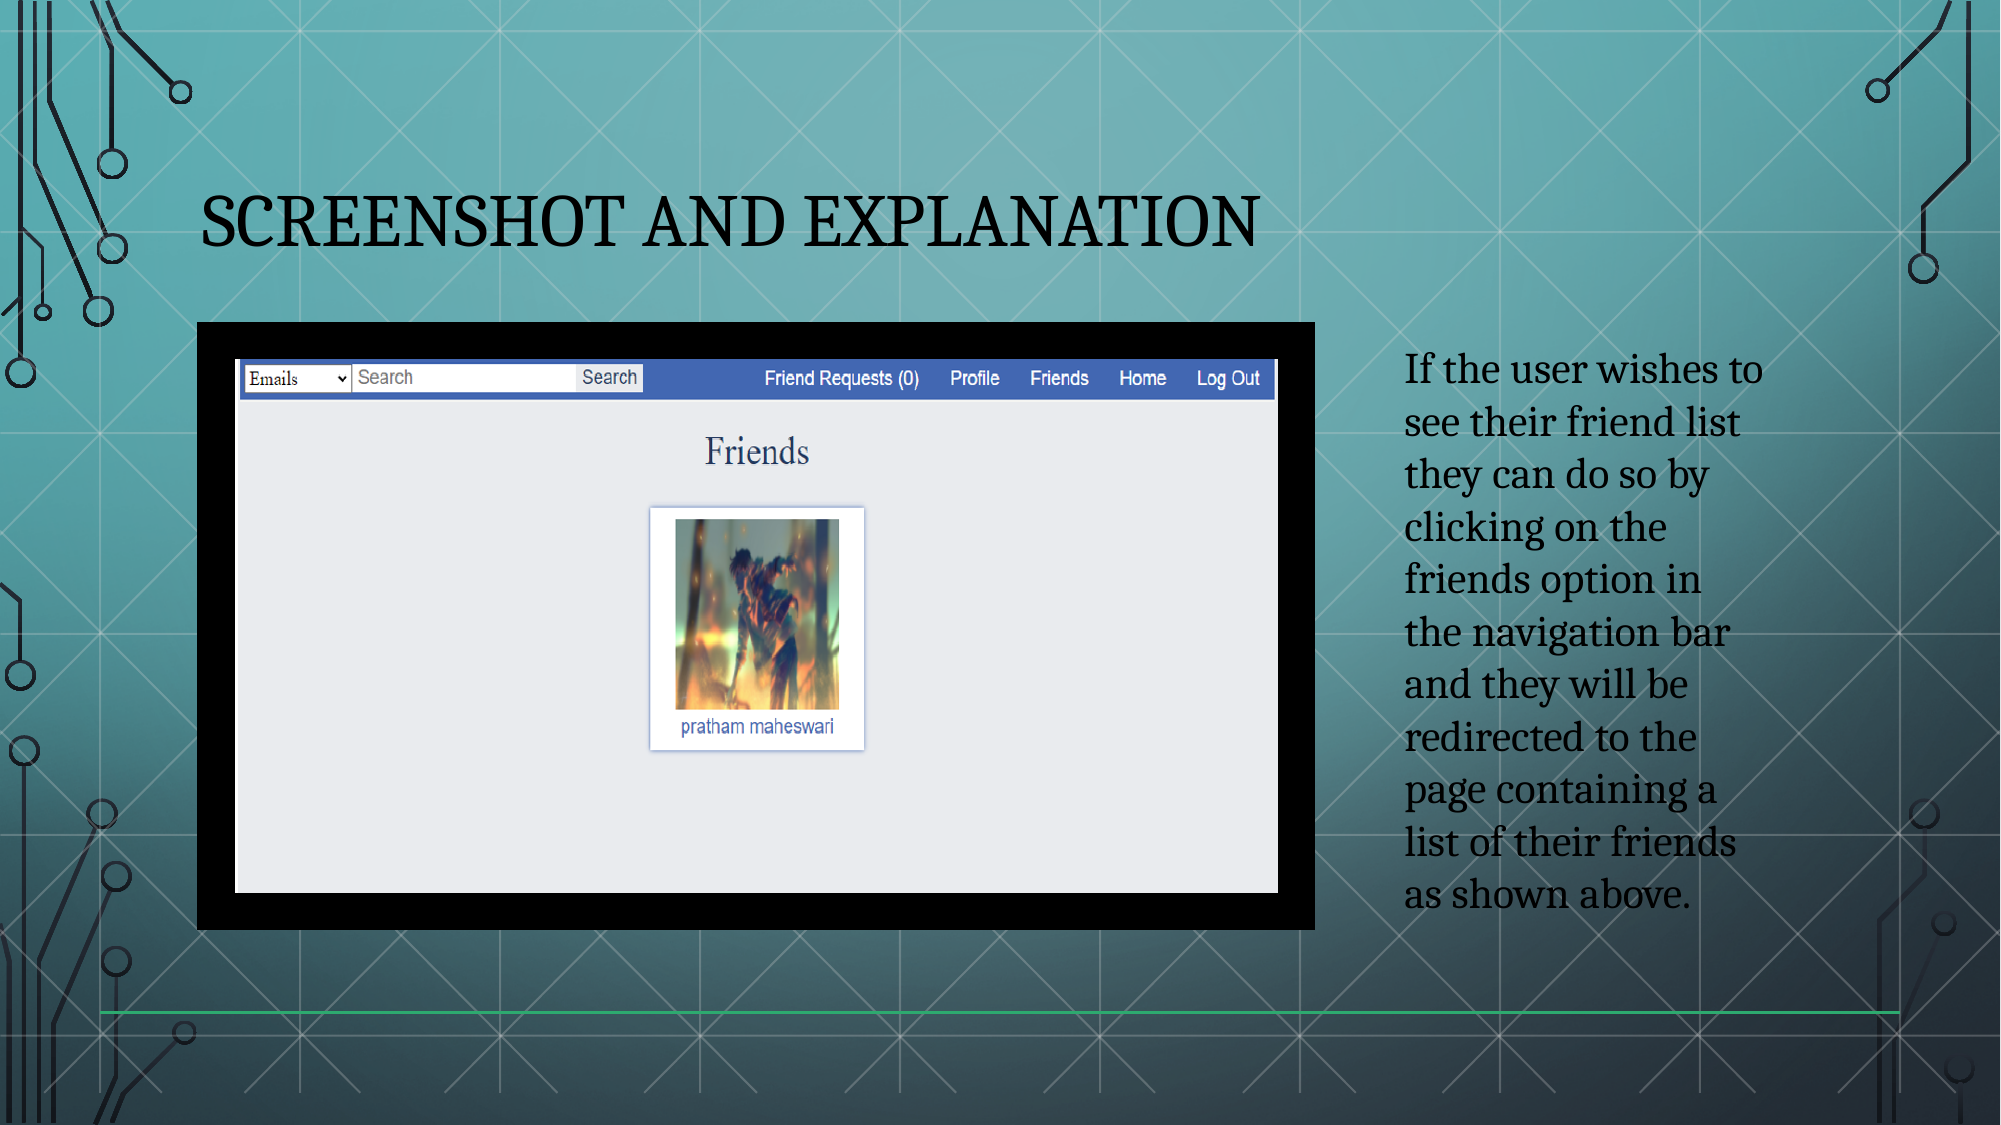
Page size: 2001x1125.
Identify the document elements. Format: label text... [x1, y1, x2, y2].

title SCREENSHOT AND EXPLANATION [187, 101, 1813, 344]
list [234, 358, 1279, 894]
text_box If the user wishes to see their friend list they can do so by clicking on the friends option in the navigation bar and they will be redirected to the page containing a list of their friends as shown above. [1389, 332, 1783, 925]
